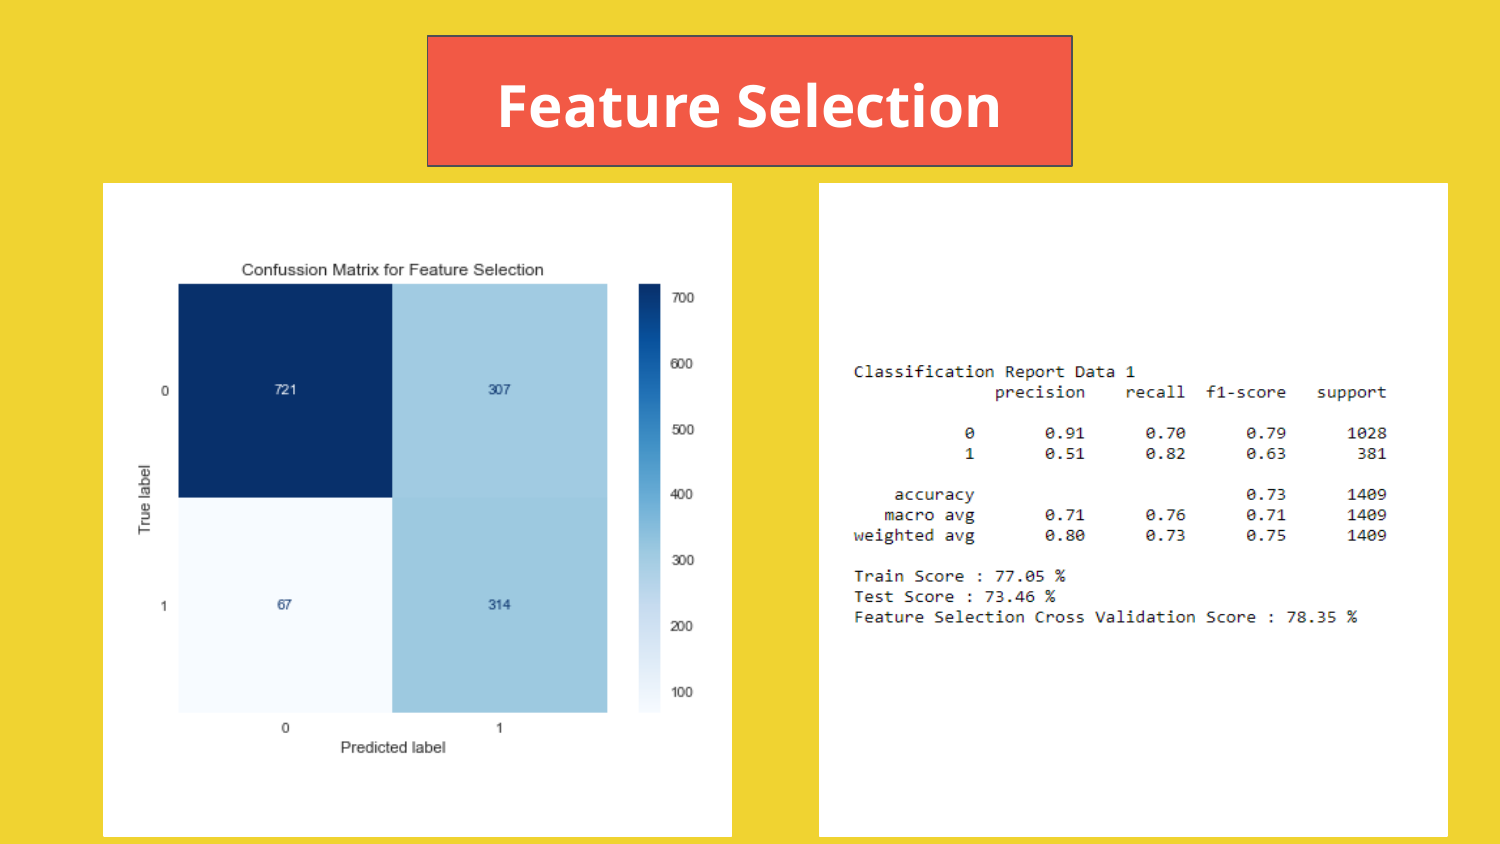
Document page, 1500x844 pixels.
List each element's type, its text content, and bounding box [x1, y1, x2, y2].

title Feature Selection [447, 53, 1053, 148]
text_box [427, 36, 1073, 166]
picture [837, 358, 1443, 637]
picture [130, 253, 706, 766]
text_box [819, 183, 1448, 837]
text_box [103, 183, 732, 837]
